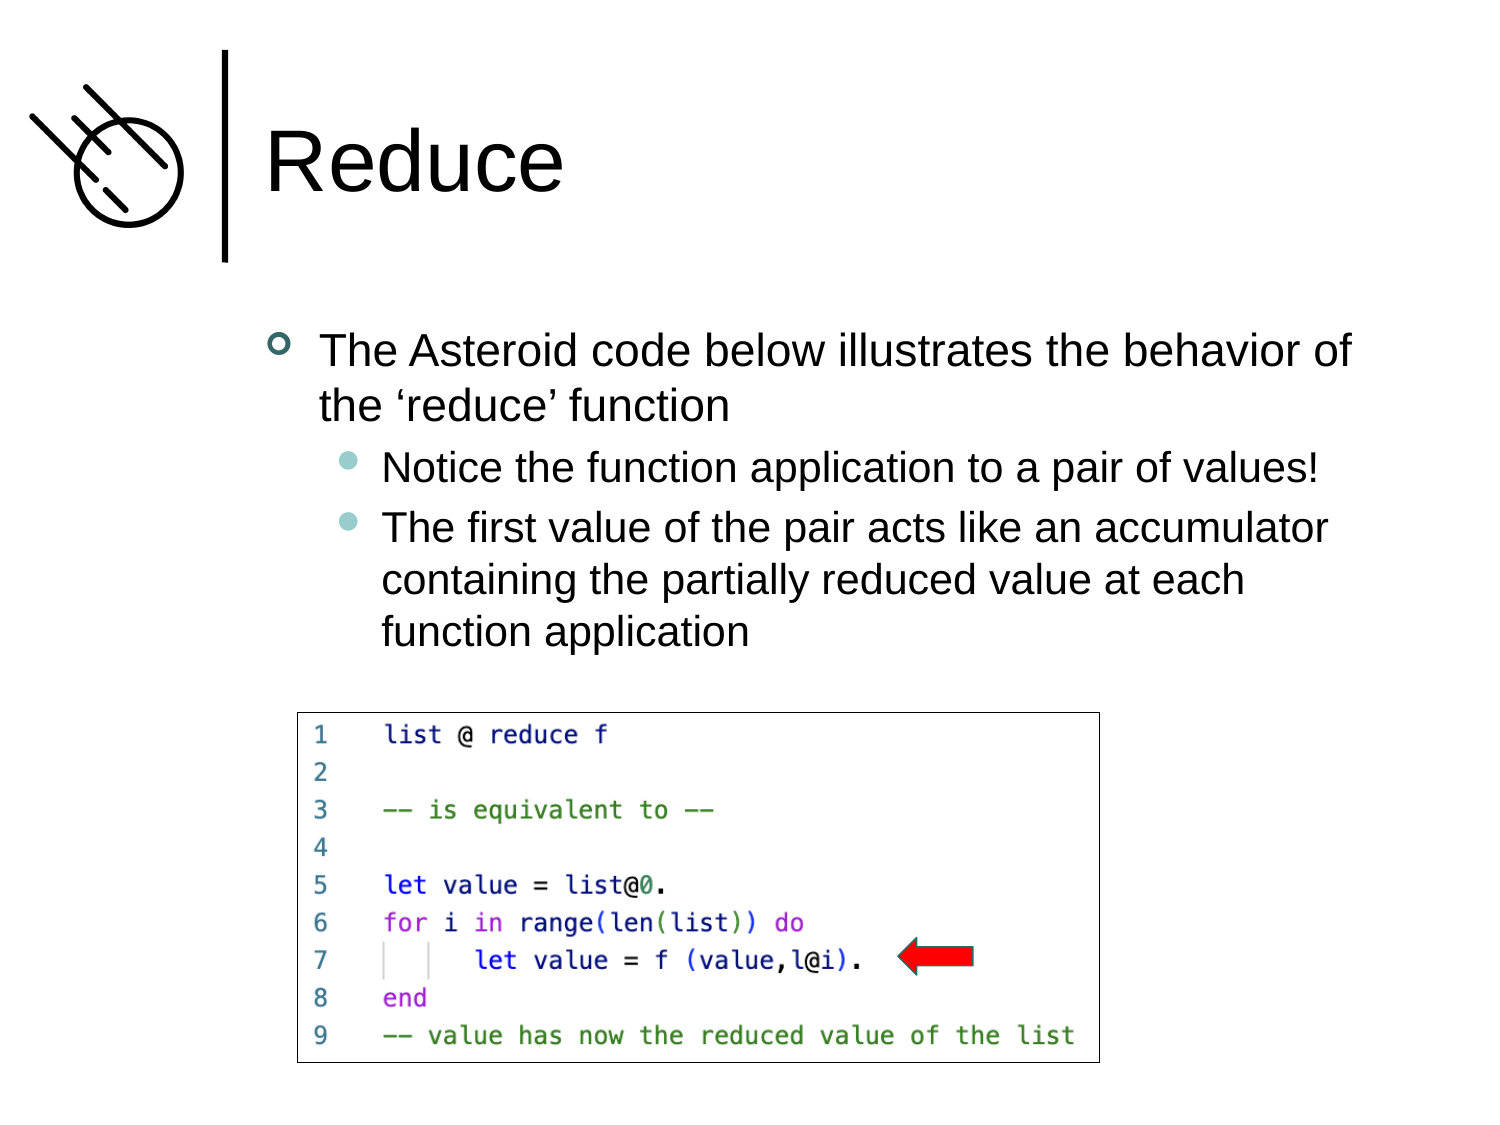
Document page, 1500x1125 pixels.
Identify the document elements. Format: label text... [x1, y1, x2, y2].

title Reduce [249, 31, 1400, 282]
picture [0, 49, 213, 263]
list The Asteroid code below illustrates the behavior of the ‘reduce’ function Notice the function application to a pair of values! The first value of the pair acts like an accumulator containing the partially reduced value at each function application [249, 312, 1400, 663]
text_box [297, 712, 1101, 1063]
